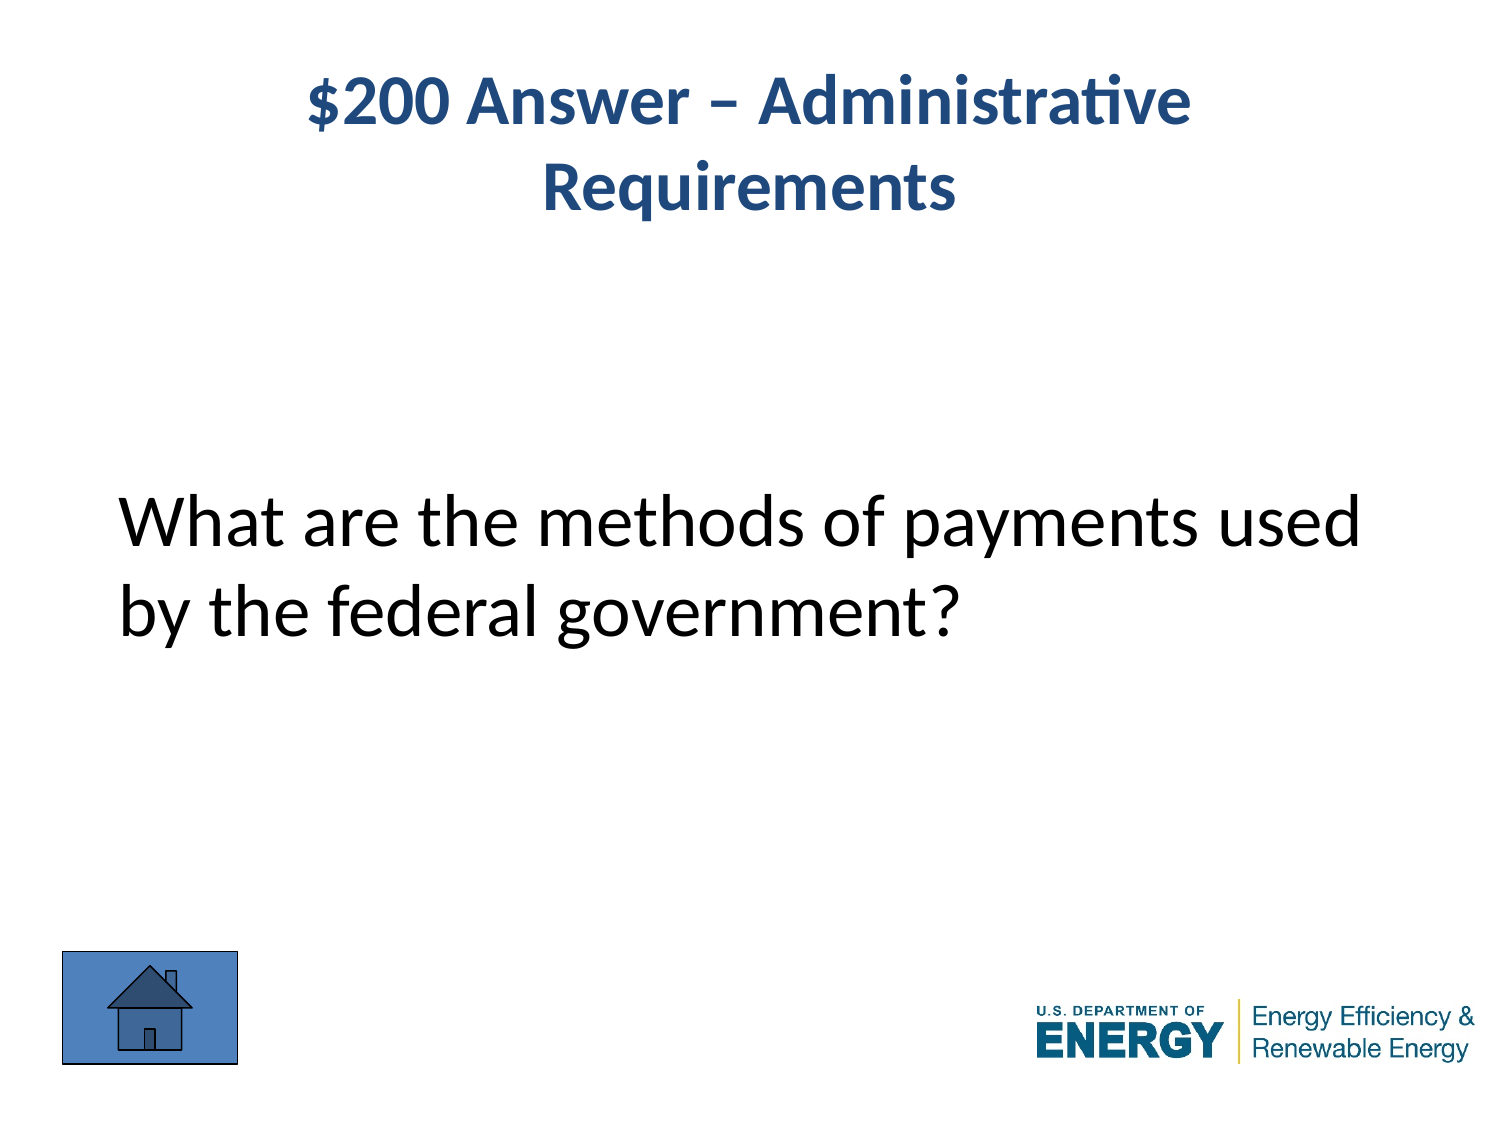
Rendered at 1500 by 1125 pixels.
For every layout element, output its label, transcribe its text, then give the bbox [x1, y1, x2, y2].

text_box What are the methods of payments used by the federal government? [104, 463, 1396, 659]
picture [1037, 999, 1475, 1064]
title $200 Answer – Administrative Requirements [75, 45, 1425, 233]
